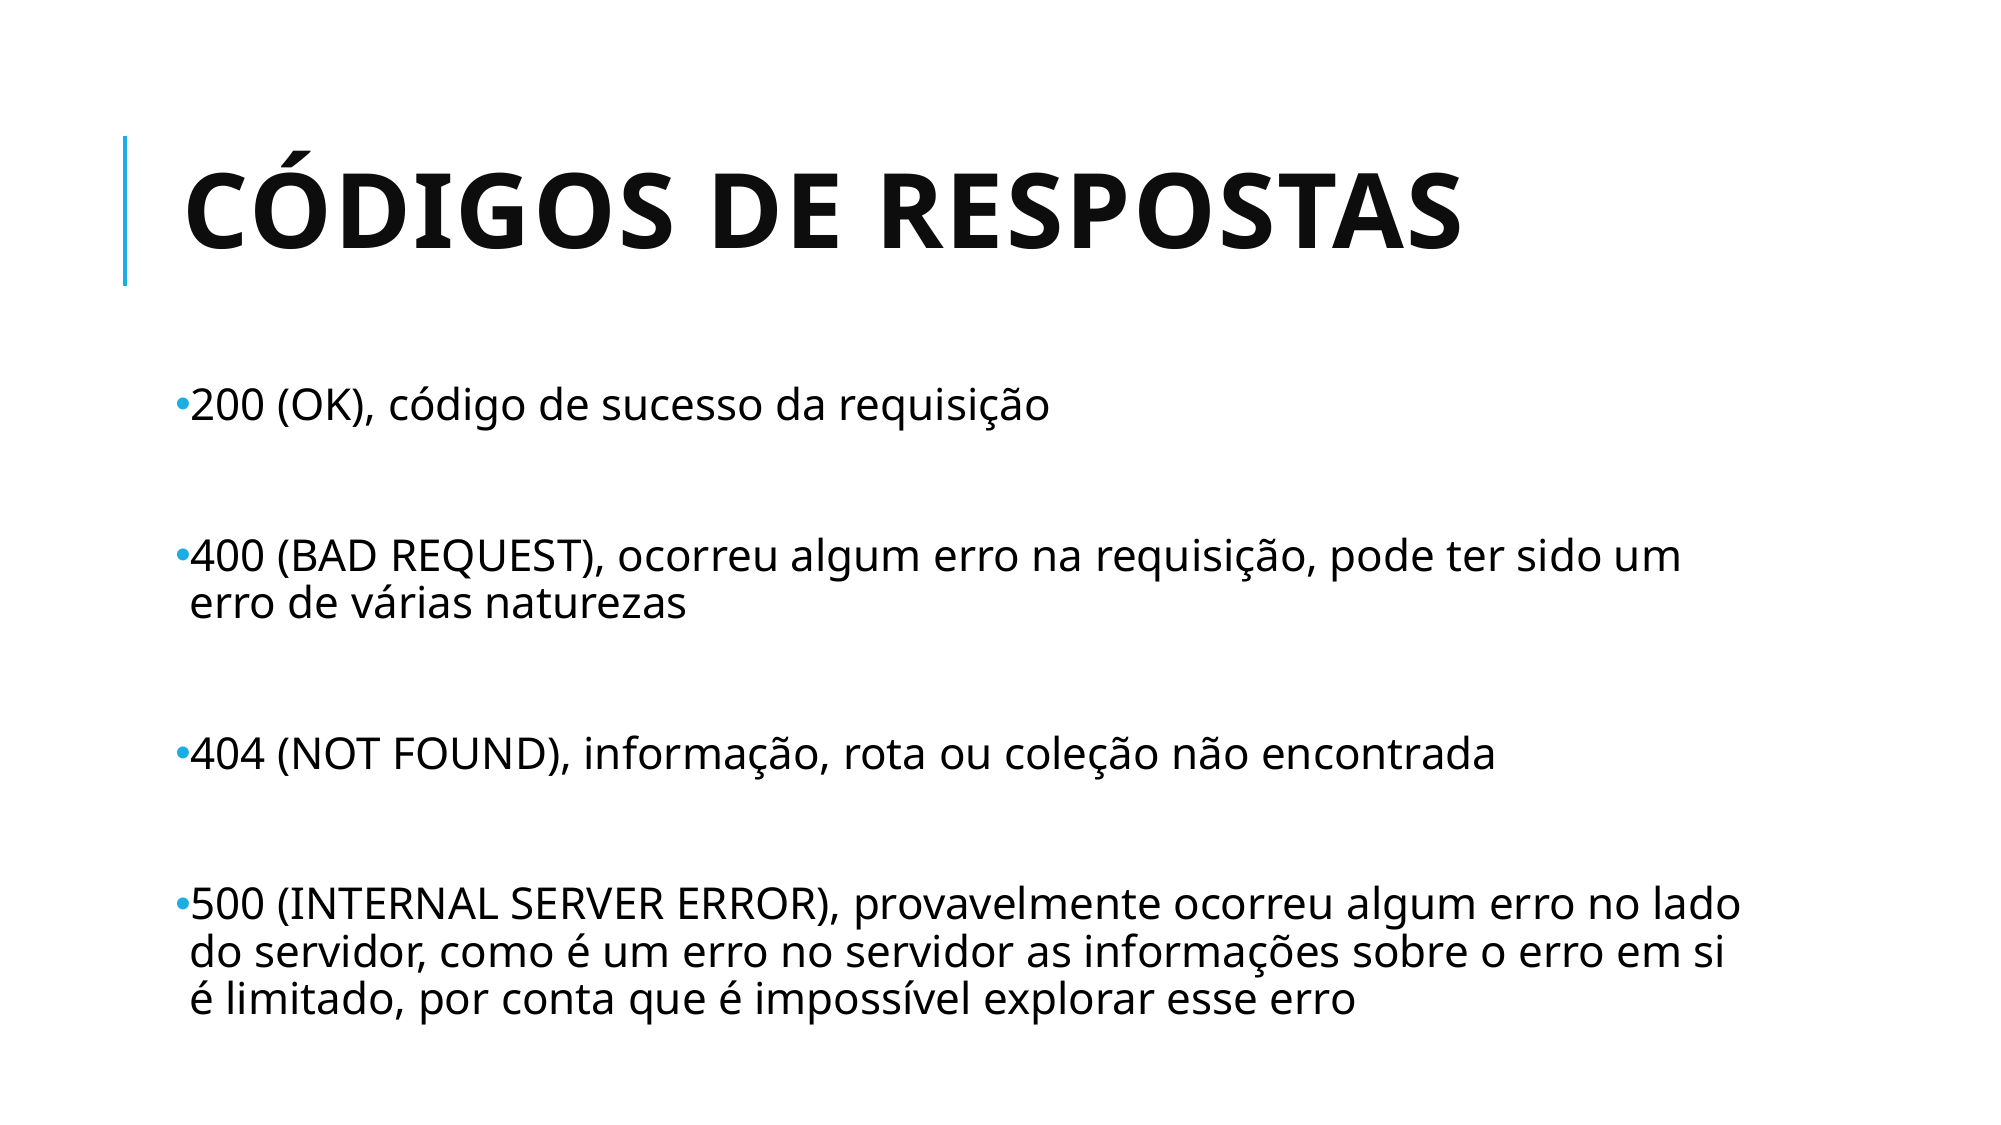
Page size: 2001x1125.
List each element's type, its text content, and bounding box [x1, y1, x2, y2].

title Códigos de Respostas [168, 96, 1763, 342]
list 200 (OK), código de sucesso da requisição 400 (BAD REQUEST), ocorreu algum erro na requisição, pode ter sido um erro de várias naturezas 404 (NOT FOUND), informação, rota ou coleção não encontrada 500 (INTERNAL SERVER ERROR), provavelmente ocorreu algum erro no lado do servidor, como é um erro no servidor as informações sobre o erro em si é limitado, por conta que é impossível explorar esse erro [168, 375, 1763, 1035]
